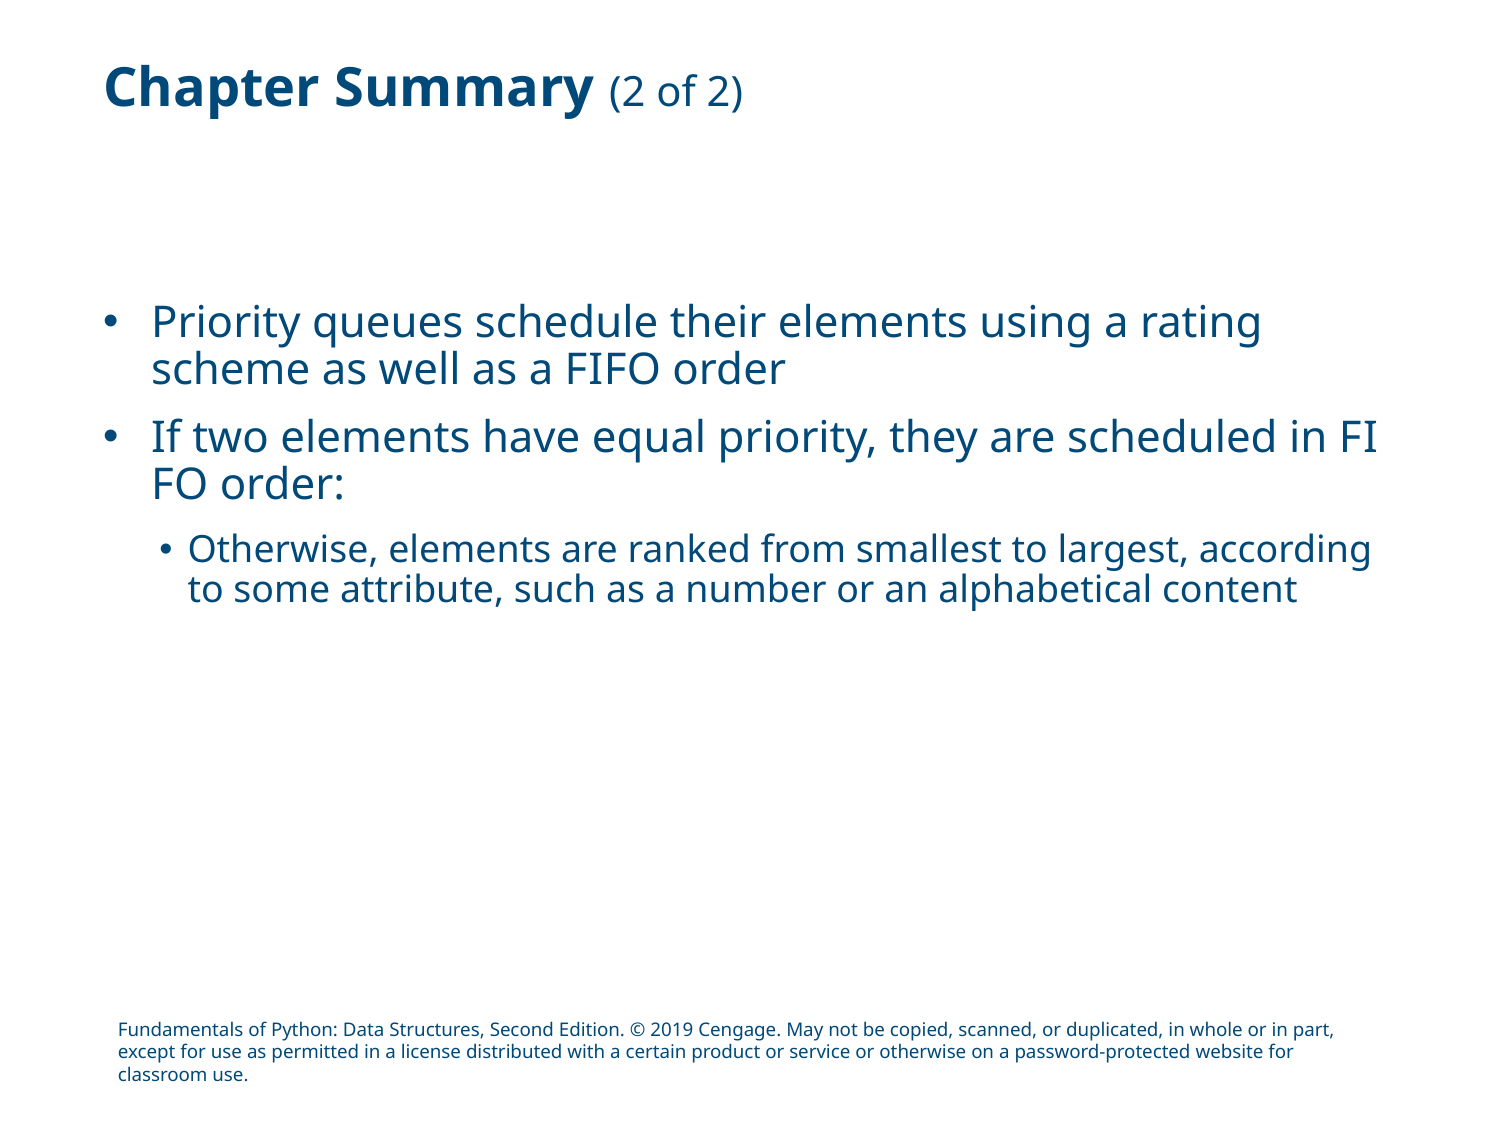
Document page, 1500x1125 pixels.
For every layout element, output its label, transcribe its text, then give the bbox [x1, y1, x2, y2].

footer Fundamentals of Python: Data Structures, Second Edition. © 2019 Cengage. May not be copied, scanned, or duplicated, in whole or in part, except for use as permitted in a license distributed with a certain product or service or otherwise on a password-protected website for classroom use. [103, 1009, 1397, 1070]
list Priority queues schedule their elements using a rating scheme as well as a F I F O order If two elements have equal priority, they are scheduled in F I F O order: Otherwise, elements are ranked from smallest to largest, according to some attribute, such as a number or an alphabetical content [103, 299, 1397, 663]
title Chapter Summary (2 of 2) [103, 59, 1397, 138]
